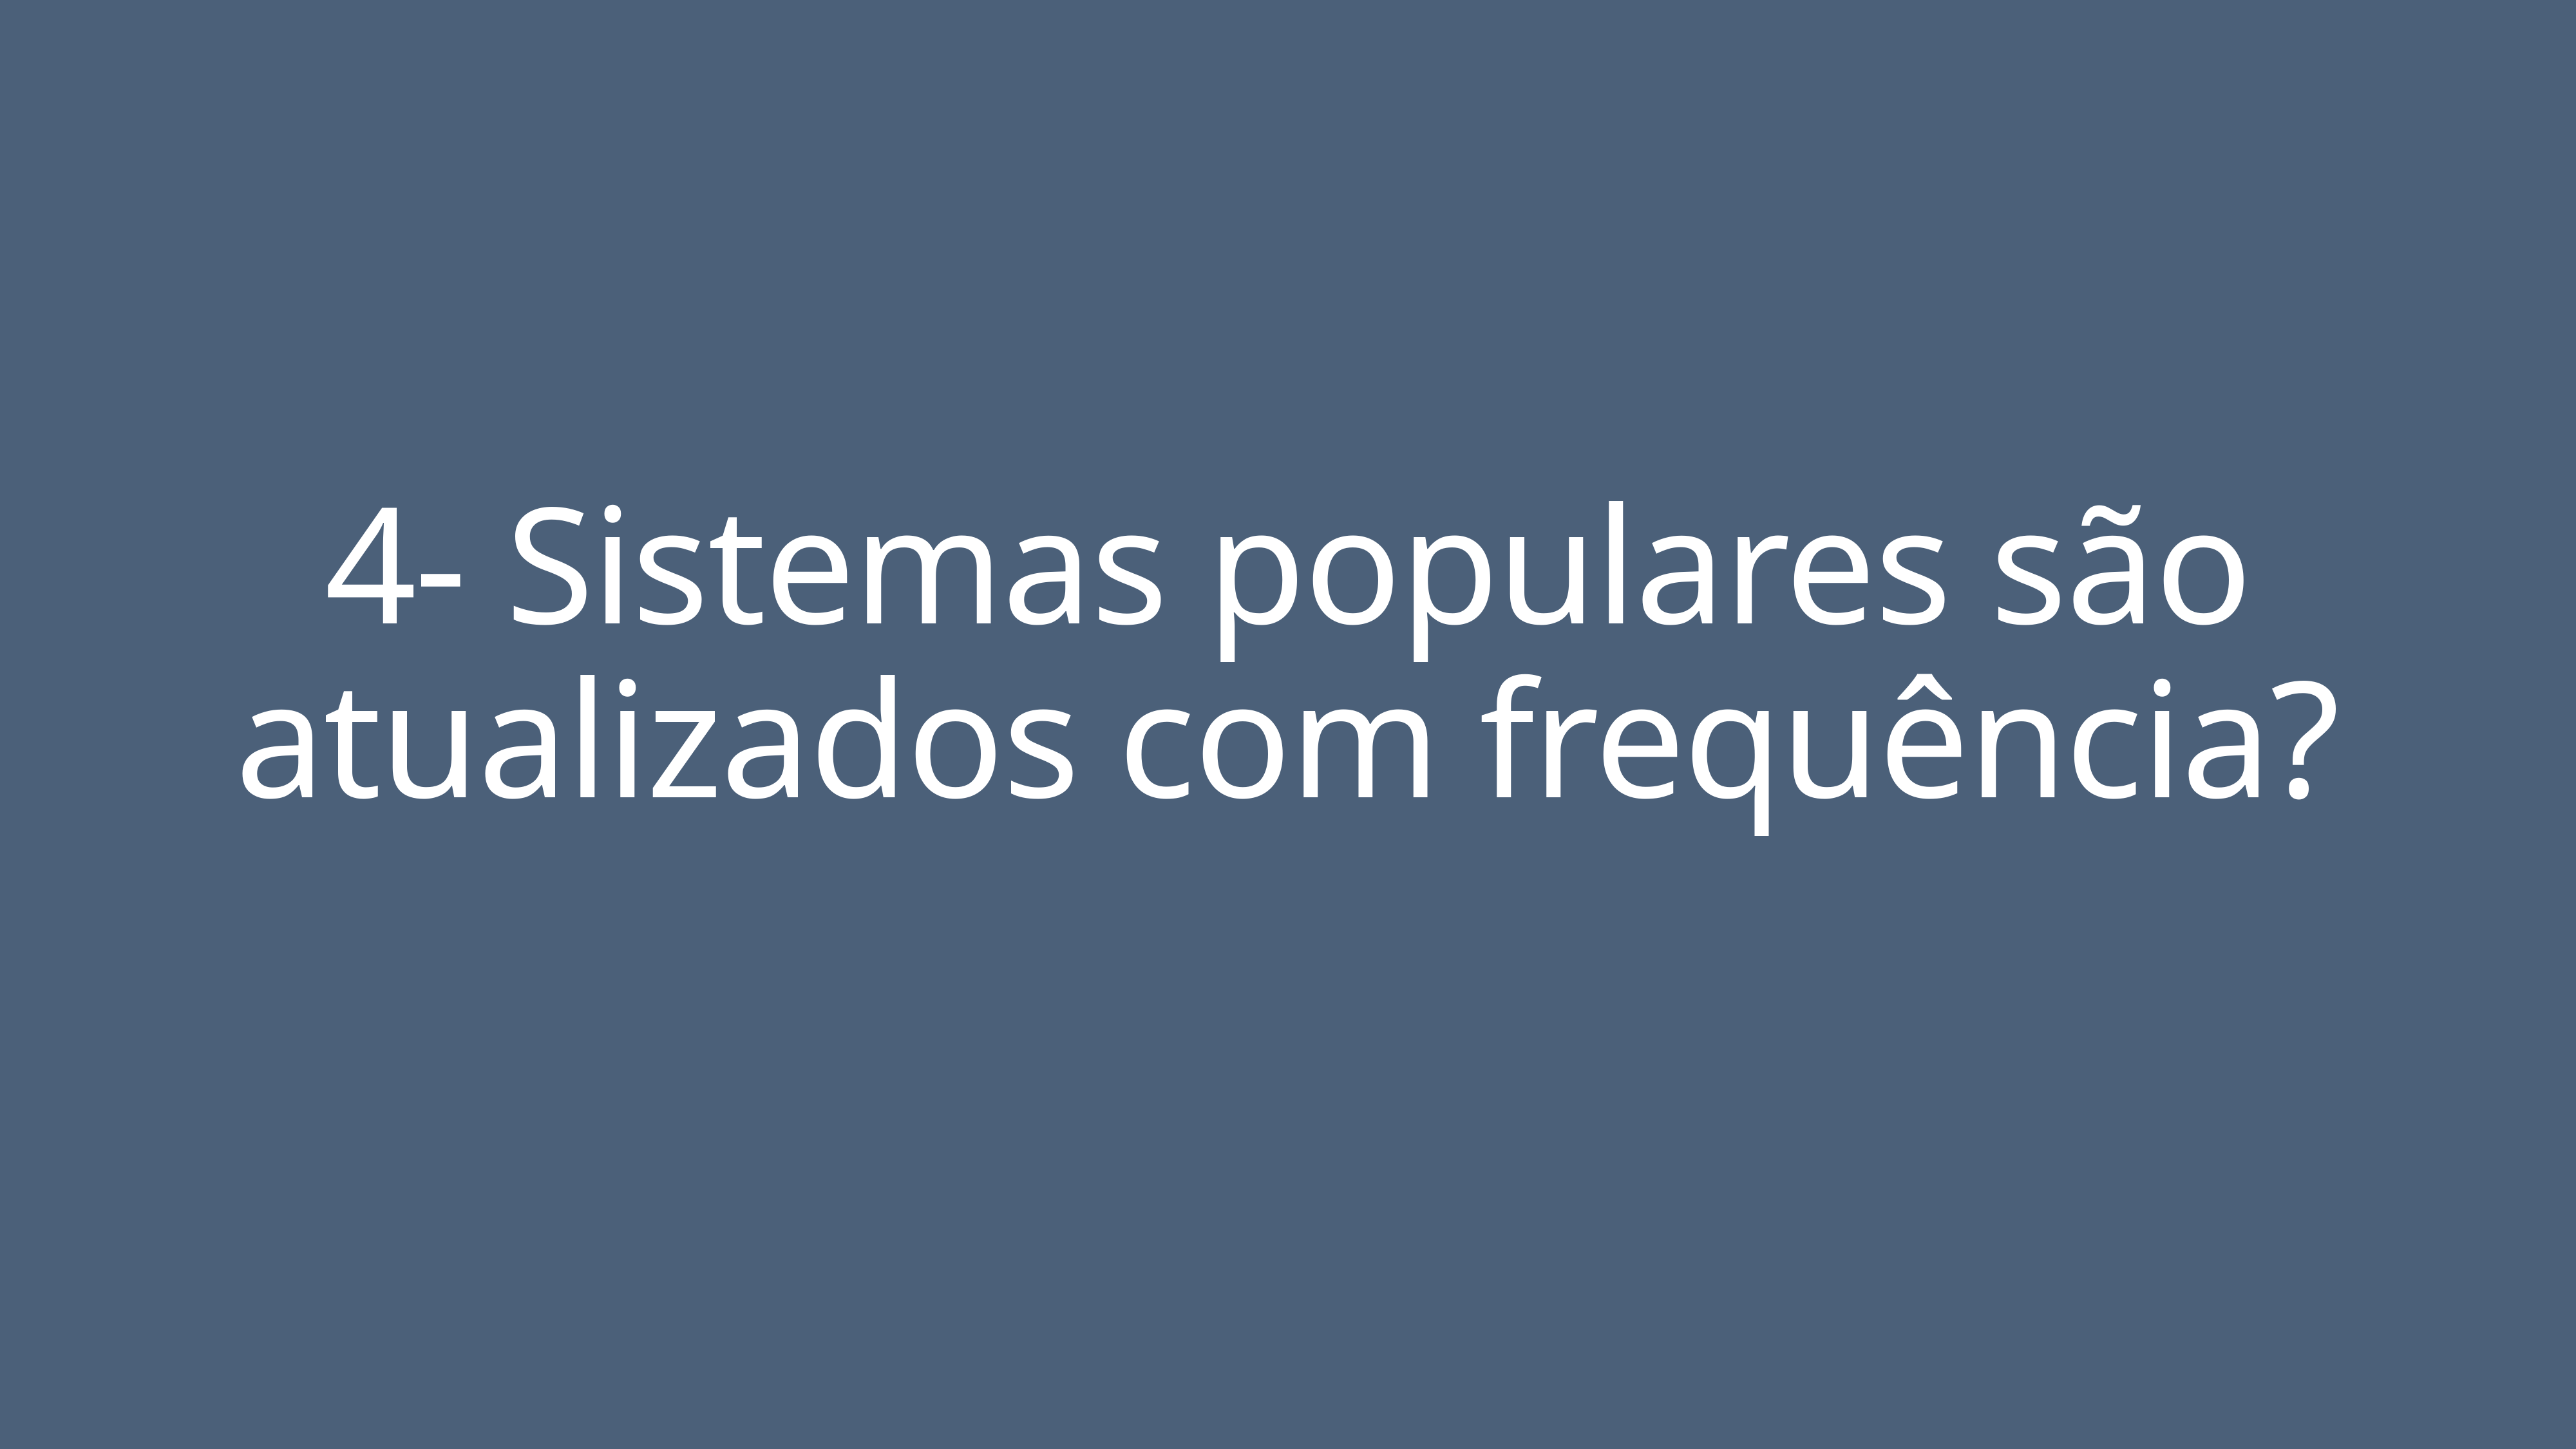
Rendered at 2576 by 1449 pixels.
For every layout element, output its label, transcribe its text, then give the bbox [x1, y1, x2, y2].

list 4- Sistemas populares são atualizados com frequência? [127, 442, 2449, 875]
